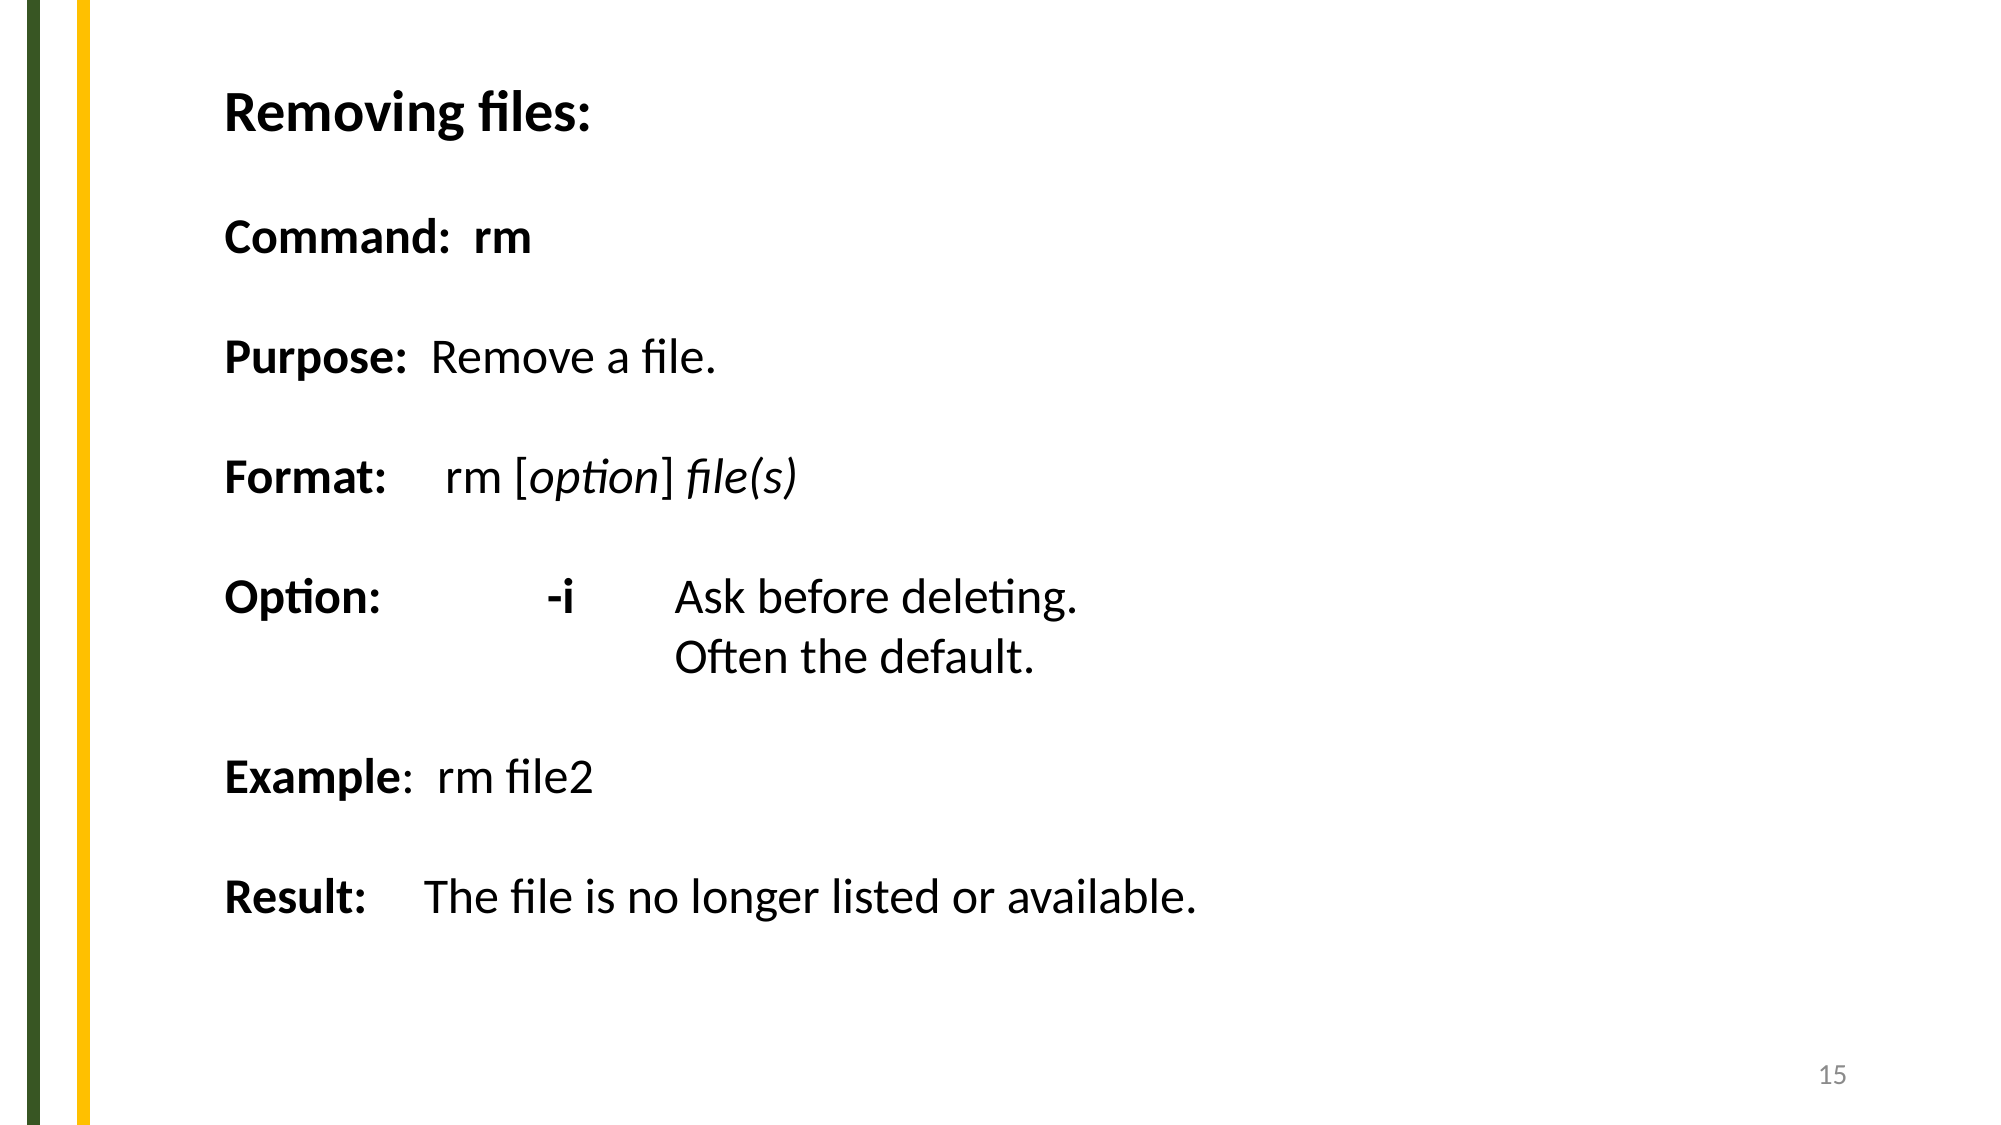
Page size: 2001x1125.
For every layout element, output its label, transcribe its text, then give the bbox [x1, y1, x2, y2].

text_box Removing files: Command: rm Purpose: Remove a file. Format: rm [option] file(s) Option: -i Ask before deleting. Often the default. Example: rm file2 Result: The file is no longer listed or available. [209, 65, 1214, 991]
slide_number 15 [1412, 1042, 1863, 1103]
